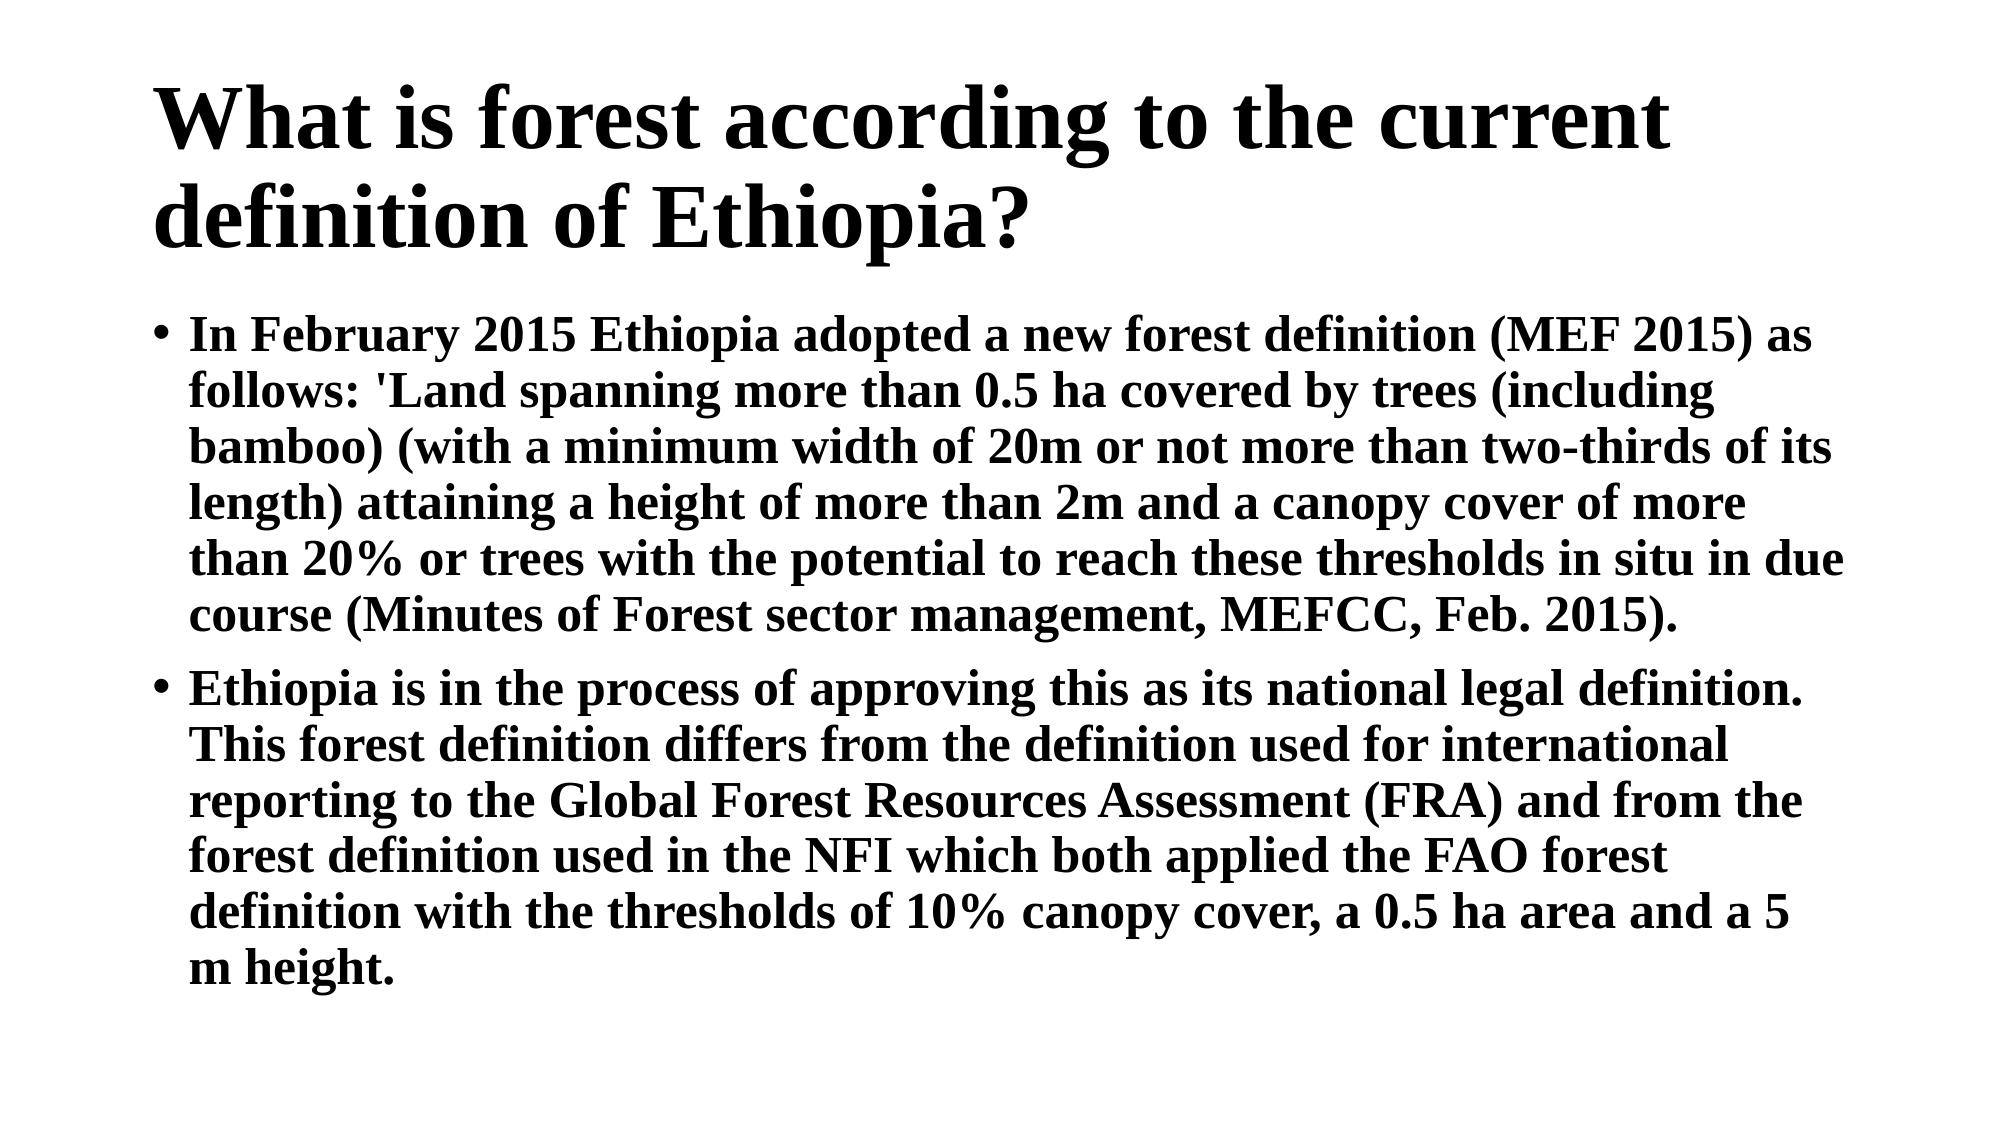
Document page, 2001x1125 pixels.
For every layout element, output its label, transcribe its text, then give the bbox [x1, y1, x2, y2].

list In February 2015 Ethiopia adopted a new forest definition (MEF 2015) as follows: 'Land spanning more than 0.5 ha covered by trees (including bamboo) (with a minimum width of 20m or not more than two‐thirds of its length) attaining a height of more than 2m and a canopy cover of more than 20% or trees with the potential to reach these thresholds in situ in due course (Minutes of Forest sector management, MEFCC, Feb. 2015). Ethiopia is in the process of approving this as its national legal definition. This forest definition differs from the definition used for international reporting to the Global Forest Resources Assessment (FRA) and from the forest definition used in the NFI which both applied the FAO forest definition with the thresholds of 10% canopy cover, a 0.5 ha area and a 5 m height. [137, 299, 1863, 1014]
title What is forest according to the current definition of Ethiopia? [137, 59, 1863, 278]
